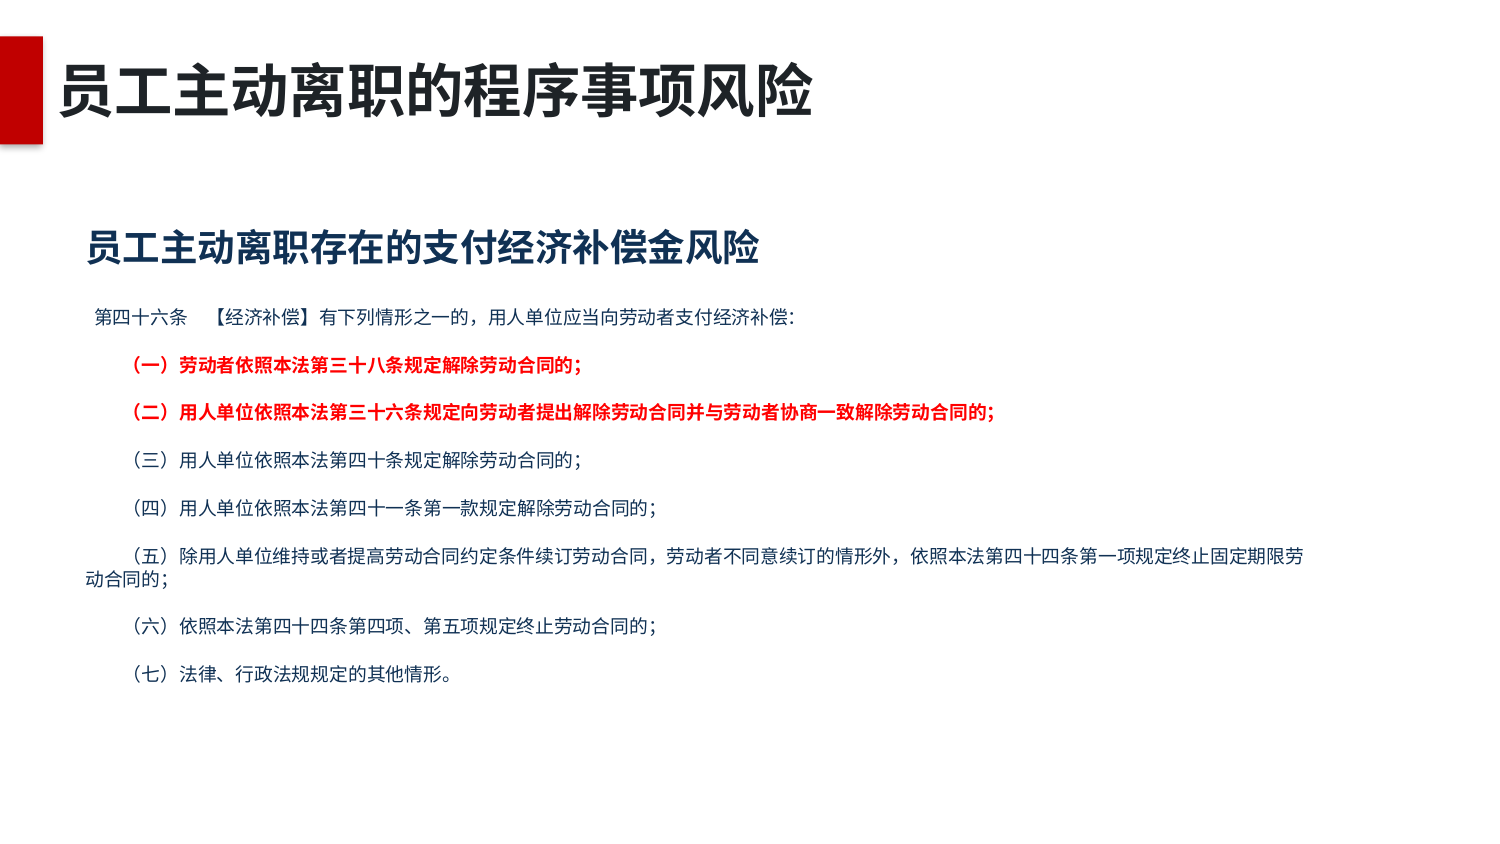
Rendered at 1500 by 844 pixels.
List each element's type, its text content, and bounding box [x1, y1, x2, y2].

text_box 员工主动离职存在的支付经济补偿金风险 第四十六条 【经济补偿】有下列情形之一的，用人单位应当向劳动者支付经济补偿： （一）劳动者依照本法第三十八条规定解除劳动合同的； （二）用人单位依照本法第三十六条规定向劳动者提出解除劳动合同并与劳动者协商一致解除劳动合同的； （三）用人单位依照本法第四十条规定解除劳动合同的； （四）用人单位依照本法第四十一条第一款规定解除劳动合同的； （五）除用人单位维持或者提高劳动合同约定条件续订劳动合同，劳动者不同意续订的情形外，依照本法第四十四条第一项规定终止固定期限劳动合同的； （六）依照本法第四十四条第四项、第五项规定终止劳动合同的； （七）法律、行政法规规定的其他情形。 [70, 193, 1334, 693]
text_box [0, 36, 44, 145]
text_box 员工主动离职的程序事项风险 [41, 46, 993, 132]
